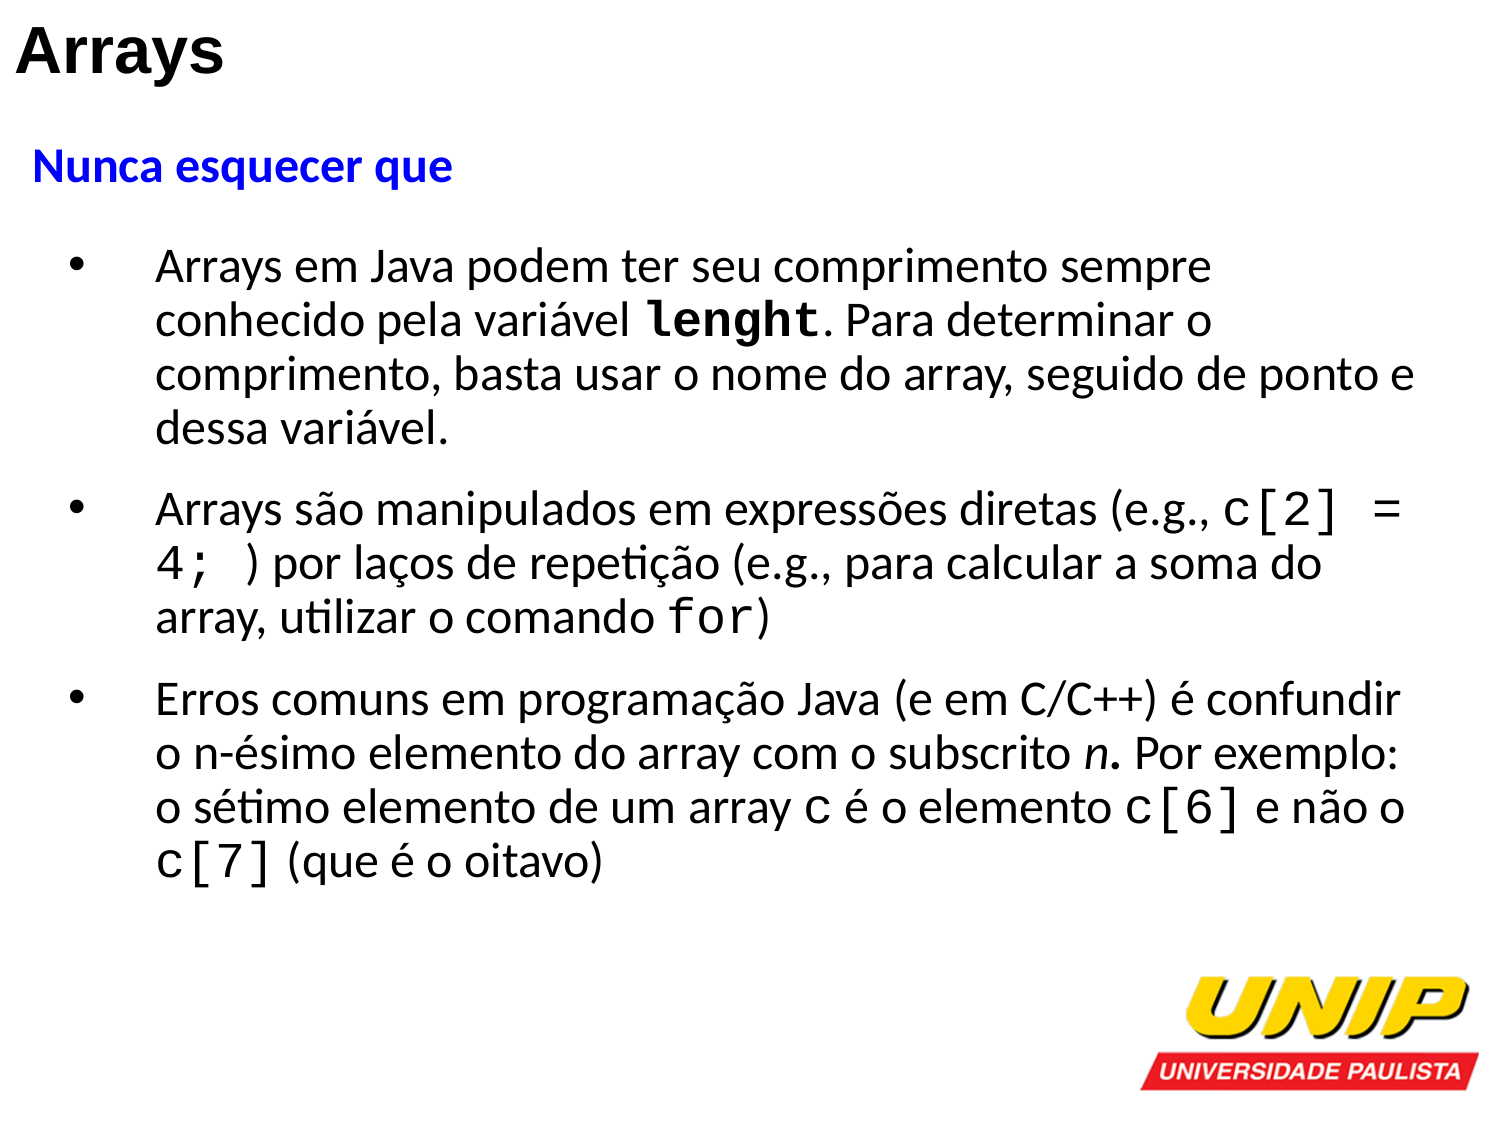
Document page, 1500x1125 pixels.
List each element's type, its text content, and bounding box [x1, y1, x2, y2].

text_box Nunca esquecer que [17, 125, 1176, 201]
text_box Arrays [0, 0, 1500, 95]
list Arrays em Java podem ter seu comprimento sempre conhecido pela variável lenght. Para determinar o comprimento, basta usar o nome do array, seguido de ponto e dessa variável. Arrays são manipulados em expressões diretas (e.g., c[2] = 4; ) por laços de repetição (e.g., para calcular a soma do array, utilizar o comando for) Erros comuns em programação Java (e em C/C++) é confundir o n-ésimo elemento do array com o subscrito n. Por exemplo: o sétimo elemento de um array c é o elemento c[6] e não o c[7] (que é o oitavo) [53, 231, 1447, 1047]
picture [1139, 967, 1480, 1096]
